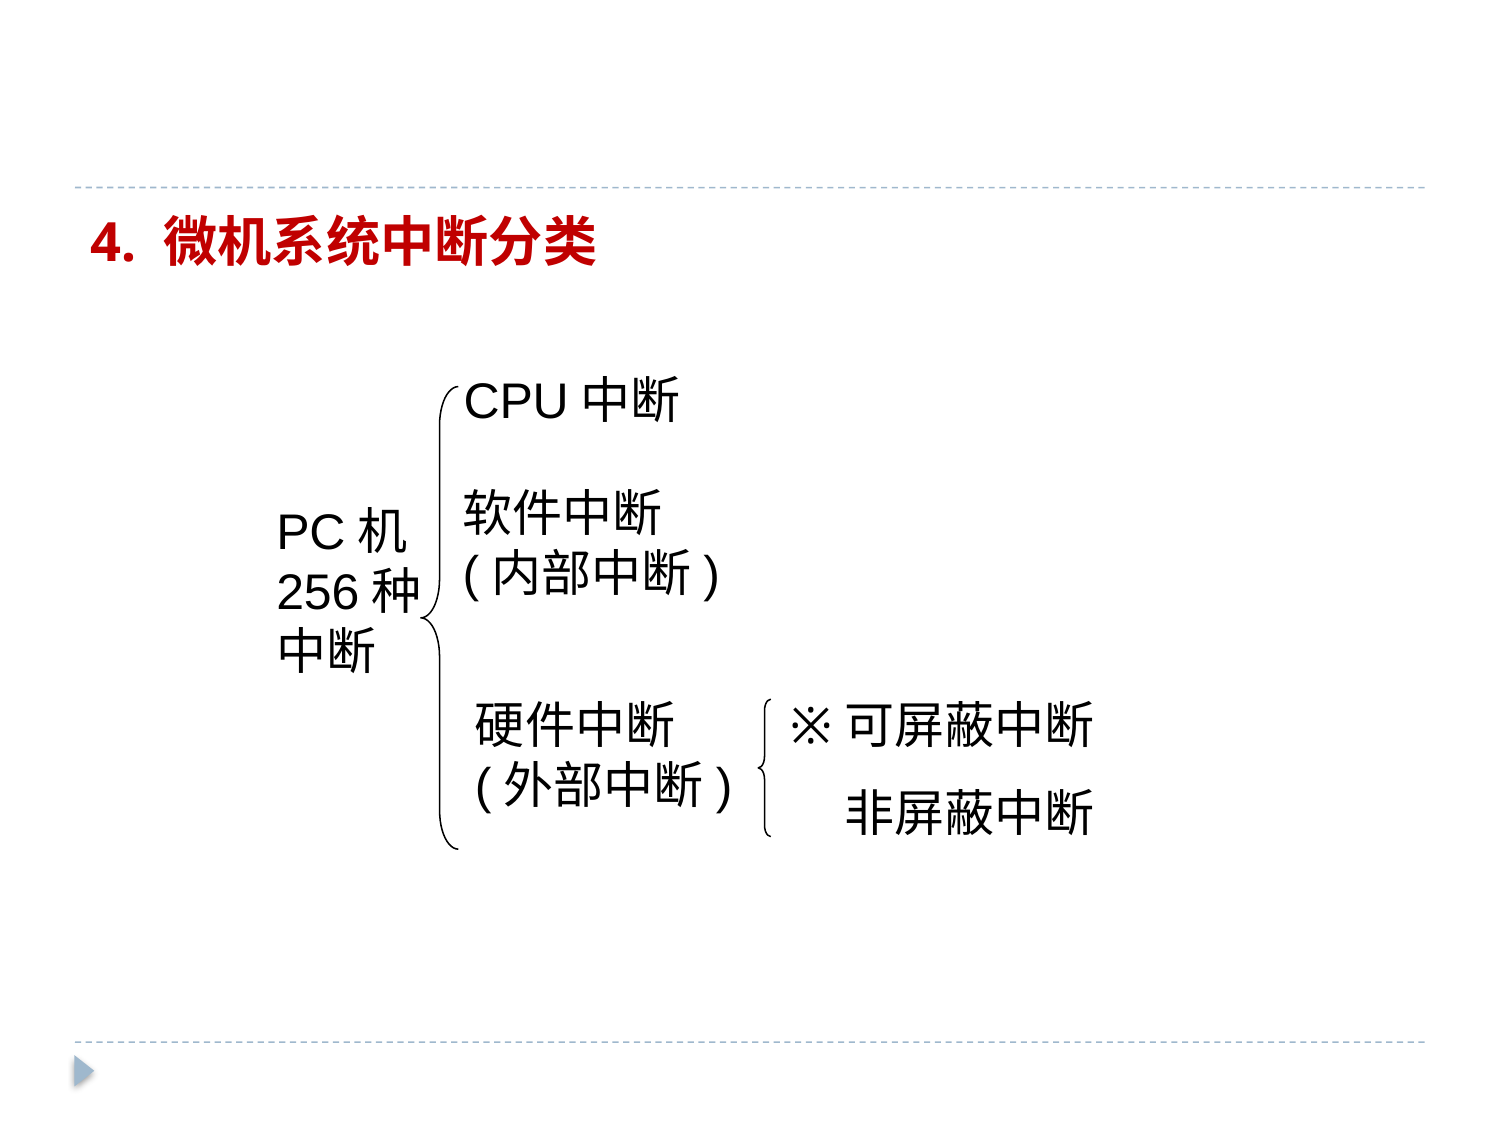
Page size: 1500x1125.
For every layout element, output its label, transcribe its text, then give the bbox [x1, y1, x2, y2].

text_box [265, 361, 1111, 850]
list 4. 微机系统中断分类 [75, 200, 1425, 1010]
